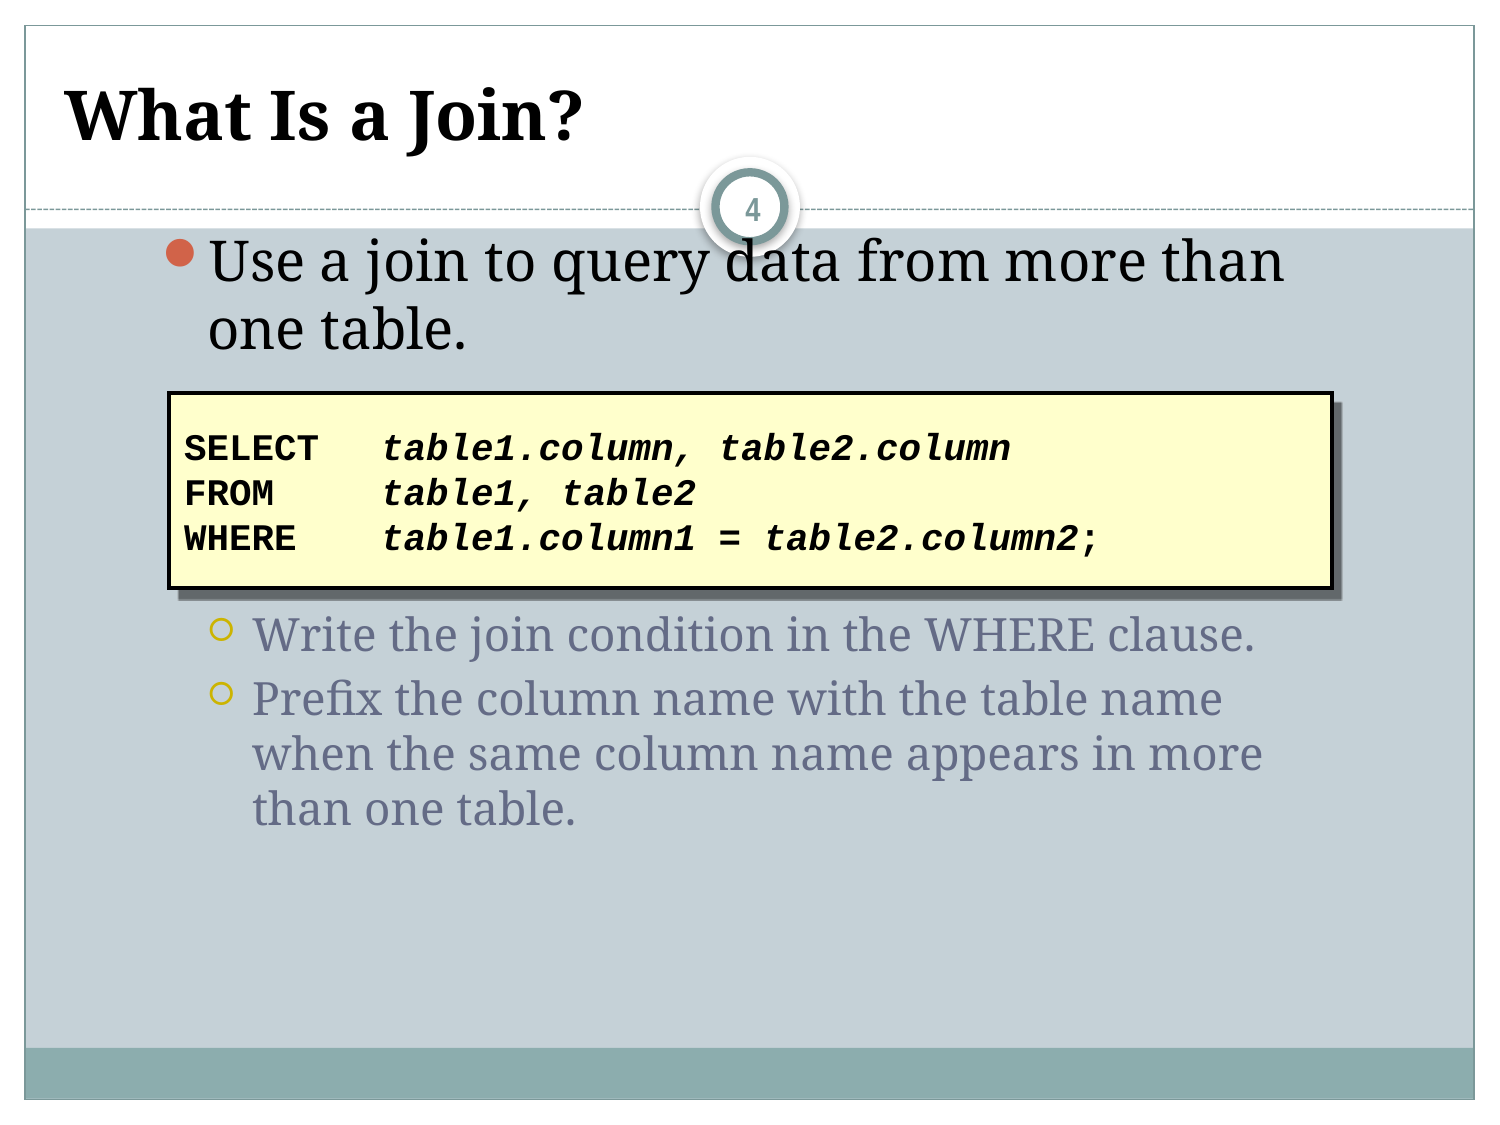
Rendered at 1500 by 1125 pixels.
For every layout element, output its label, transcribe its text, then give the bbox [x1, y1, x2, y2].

text_box SELECT table1.column, table2.column FROM table1, table2 WHERE table1.column1 = table2.column2; [168, 393, 1333, 588]
slide_number 4 [715, 168, 791, 241]
list Use a join to query data from more than one table. Write the join condition in the WHERE clause. Prefix the column name with the table name when the same column name appears in more than one table. [147, 217, 1359, 1023]
title What Is a Join? [49, 37, 1450, 162]
